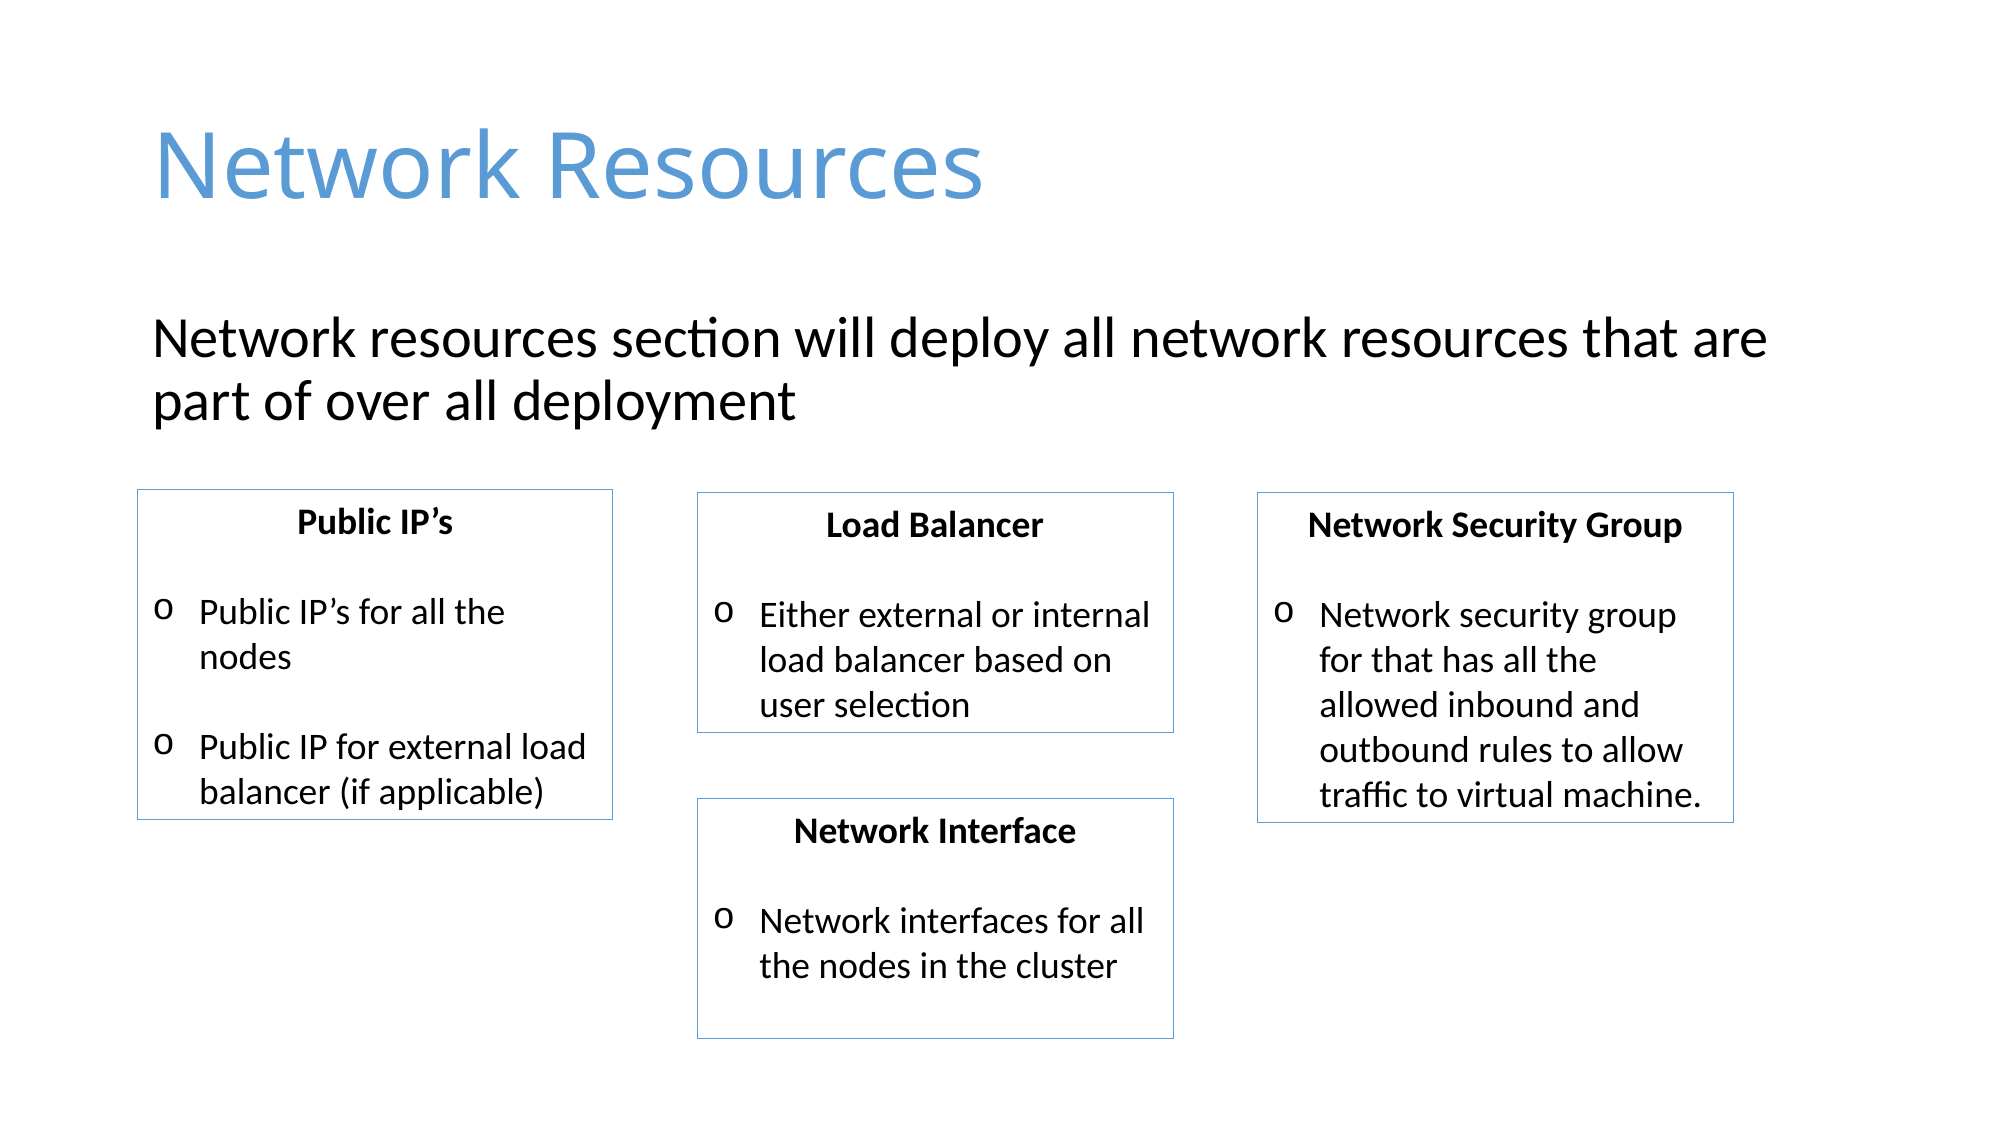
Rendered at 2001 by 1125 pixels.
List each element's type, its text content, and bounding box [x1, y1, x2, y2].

title Network Resources [137, 59, 1863, 278]
text_box Network Security Group Network security group for that has all the allowed inbound and outbound rules to allow traffic to virtual machine. [1257, 492, 1734, 823]
text_box Public IP’s Public IP’s for all the nodes Public IP for external load balancer (if applicable) [137, 489, 613, 820]
list Network resources section will deploy all network resources that are part of over all deployment [137, 299, 1863, 1014]
text_box Network Interface Network interfaces for all the nodes in the cluster [697, 798, 1174, 1039]
text_box Load Balancer Either external or internal load balancer based on user selection [697, 492, 1174, 733]
